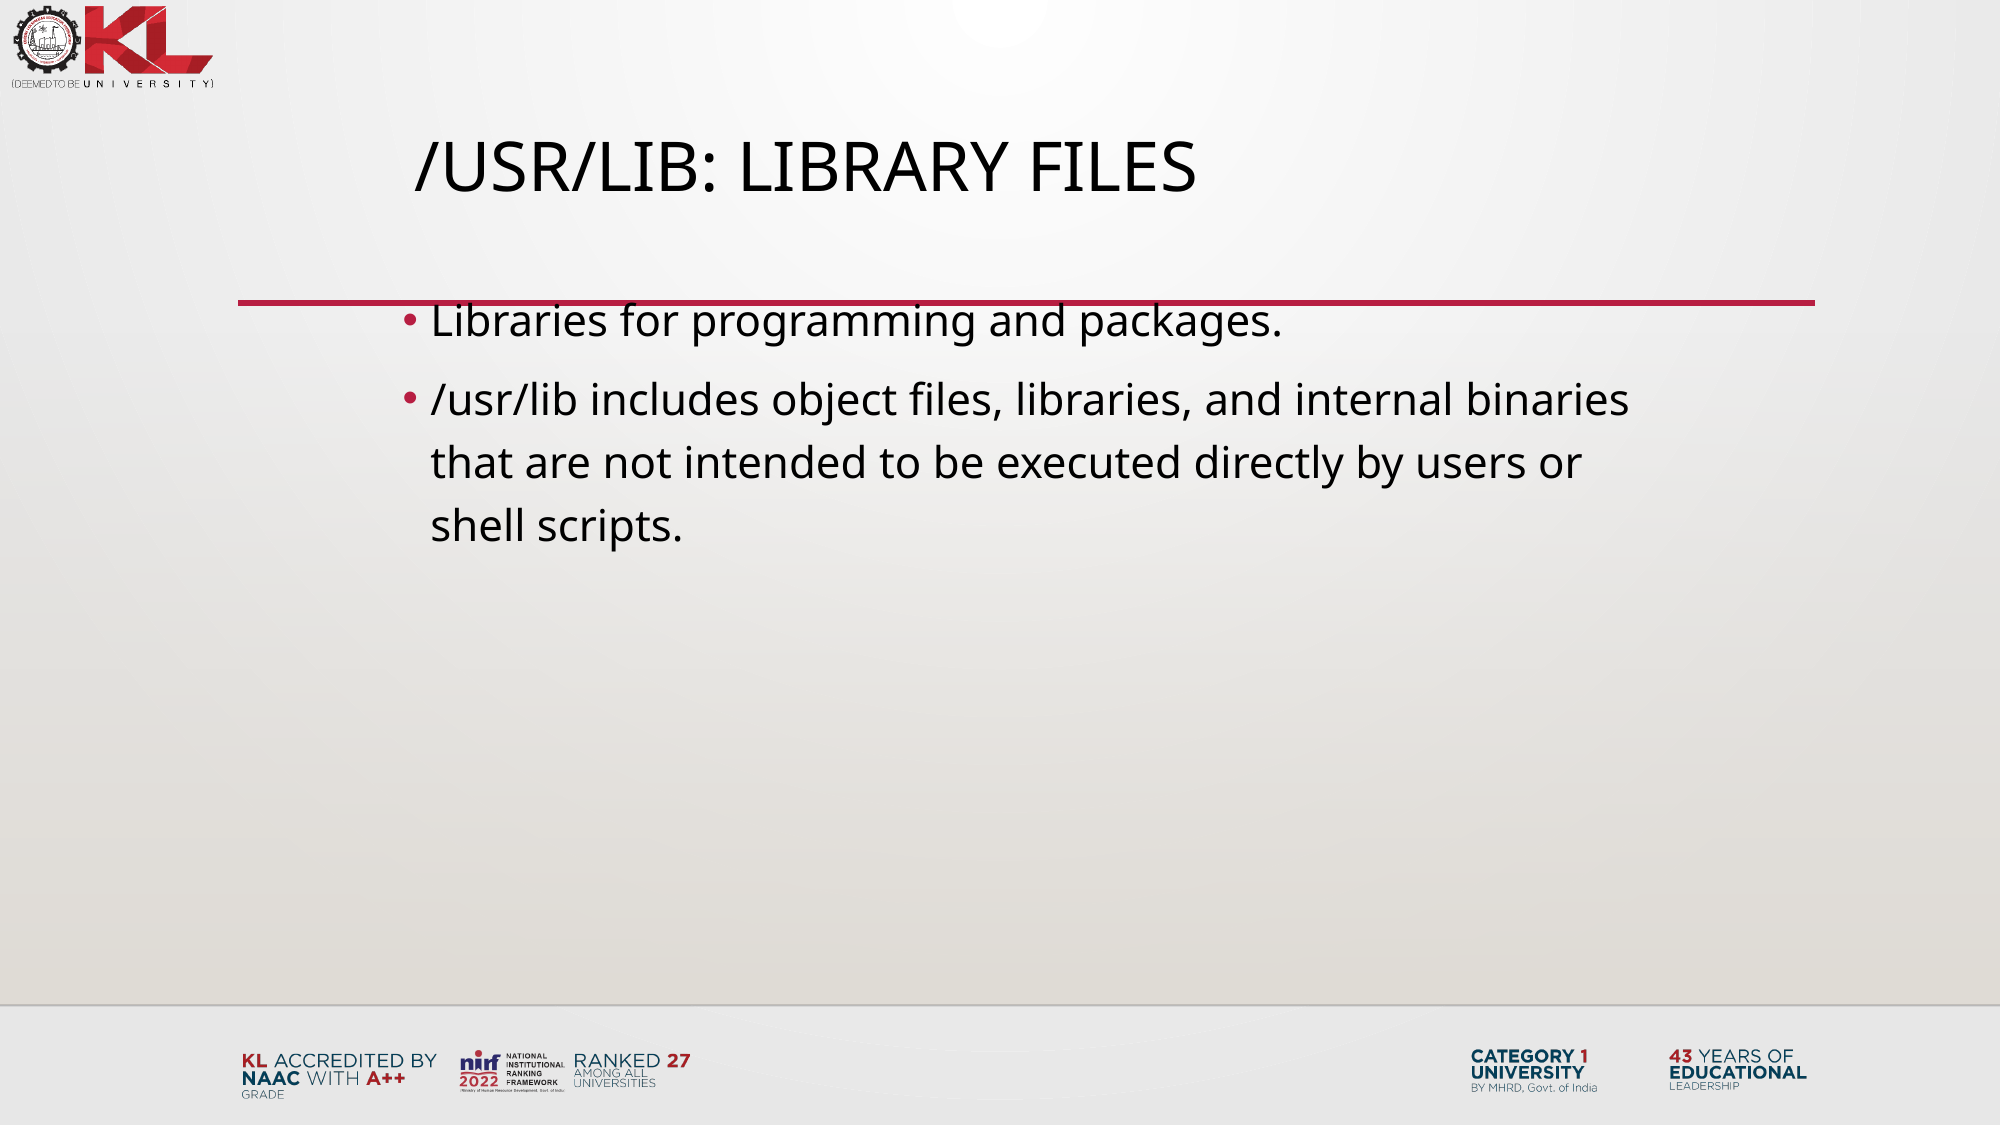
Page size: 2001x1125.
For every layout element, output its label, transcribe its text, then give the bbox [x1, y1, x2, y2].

title /usr/lib: Library files [399, 124, 1676, 250]
picture [238, 1045, 716, 1103]
picture [12, 5, 213, 88]
picture [1447, 1045, 1814, 1101]
list Libraries for programming and packages. /usr/lib includes object files, libraries, and internal binaries that are not intended to be executed directly by users or shell scripts. [387, 274, 1663, 950]
